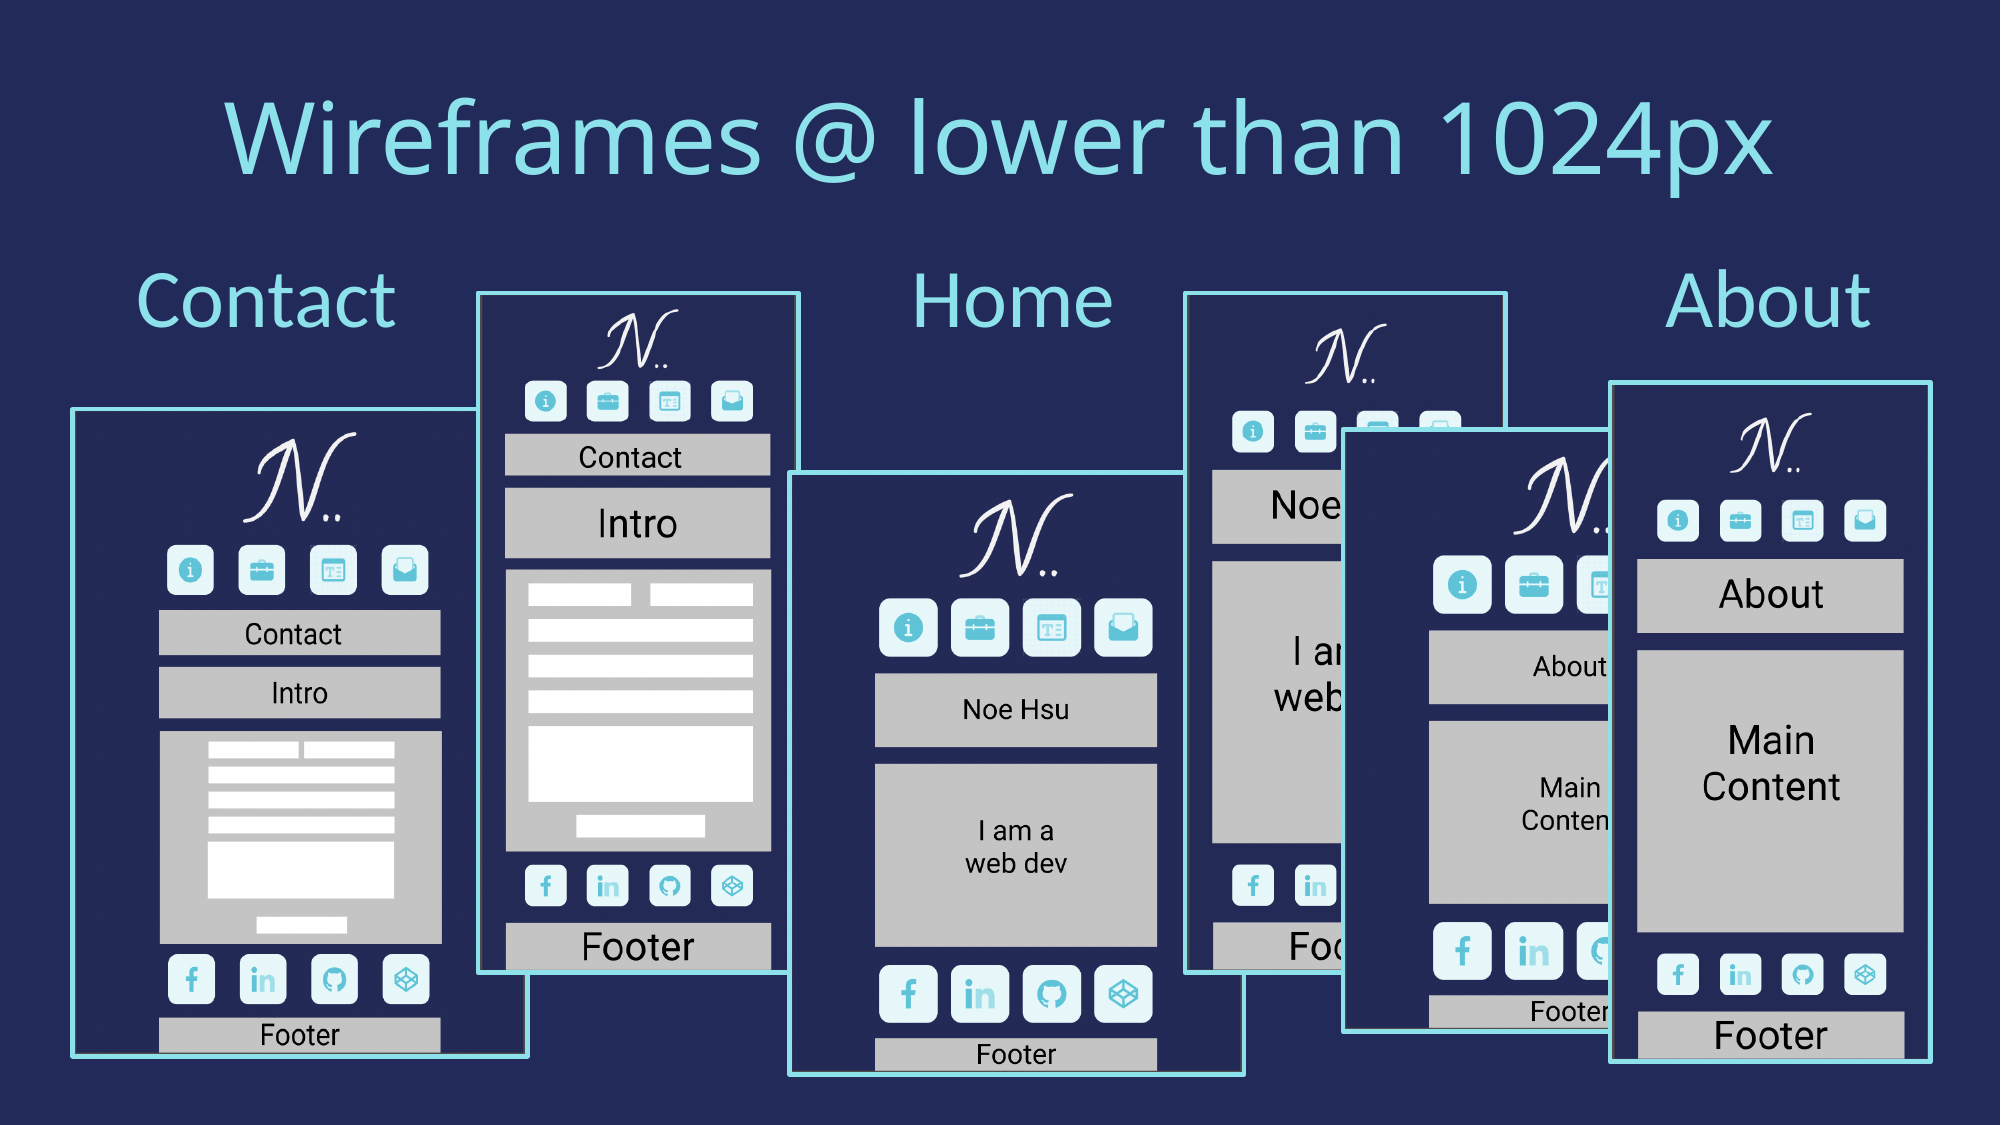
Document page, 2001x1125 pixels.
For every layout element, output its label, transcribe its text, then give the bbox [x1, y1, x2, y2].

title Wireframes @ lower than 1024px [82, 33, 1918, 252]
text_box Contact [121, 236, 480, 352]
text_box About [1649, 236, 1892, 352]
picture [74, 295, 1929, 1072]
text_box Home [896, 236, 1138, 352]
